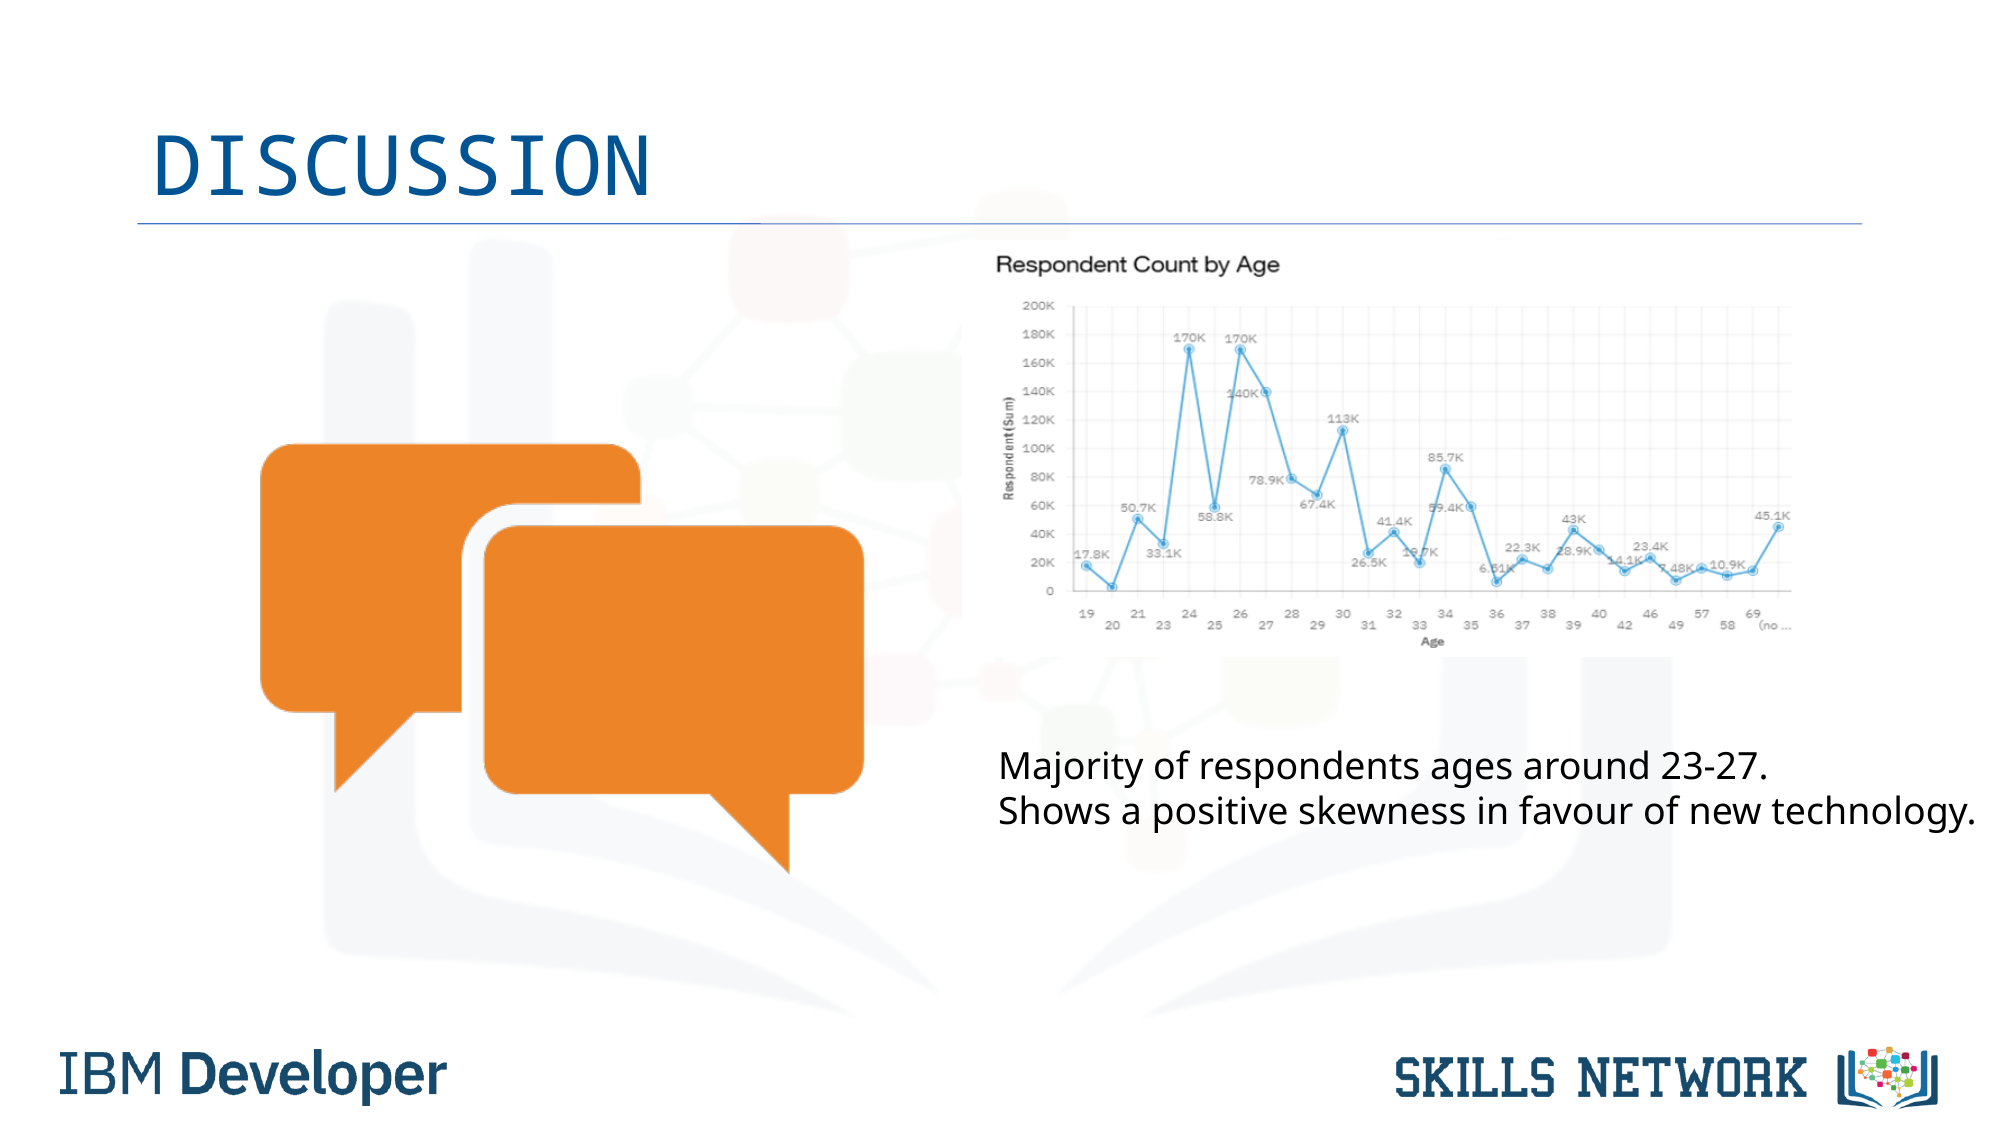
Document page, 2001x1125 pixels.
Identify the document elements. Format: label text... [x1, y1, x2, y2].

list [962, 240, 1813, 657]
title DISCUSSION [137, 59, 1863, 278]
picture [1390, 1045, 1945, 1111]
picture [55, 1045, 459, 1108]
text_box Majority of respondents ages around 23-27. Shows a positive skewness in favour of new technology. [983, 734, 1993, 840]
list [205, 299, 920, 1014]
